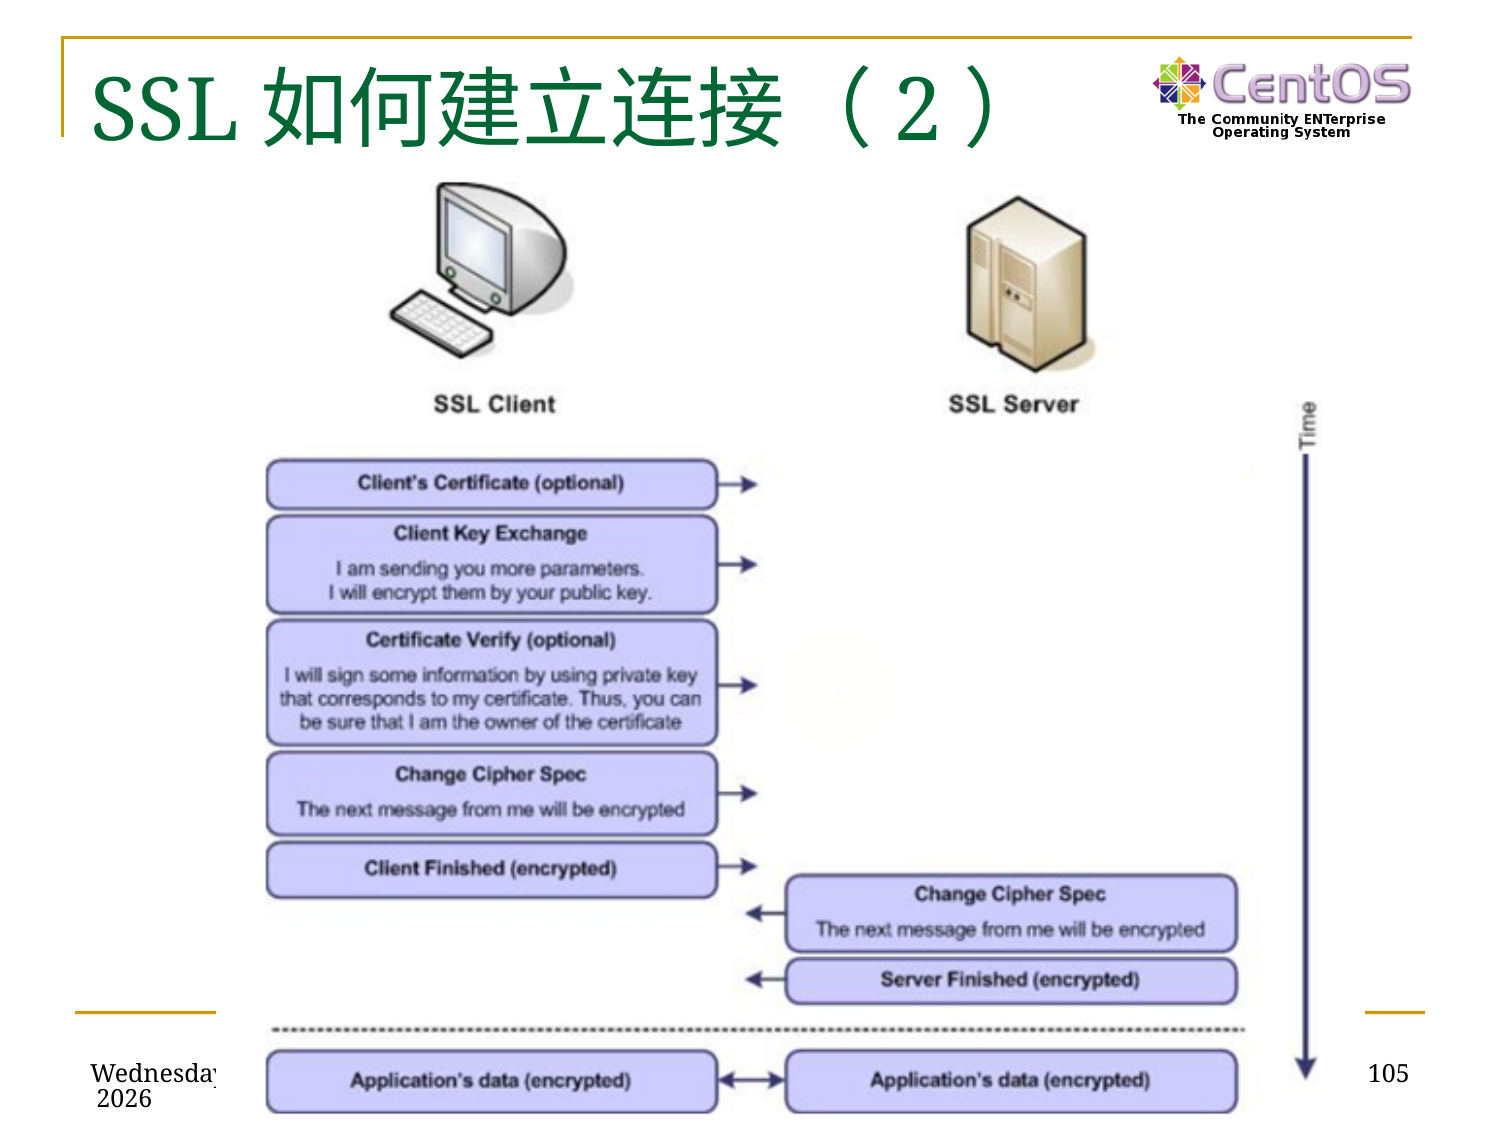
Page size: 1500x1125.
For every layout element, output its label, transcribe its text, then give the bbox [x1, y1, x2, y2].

picture [216, 175, 1365, 1118]
title SSL如何建立连接（2） [74, 45, 1426, 233]
slide_number 105 [1369, 1023, 1426, 1100]
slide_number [74, 1023, 211, 1100]
